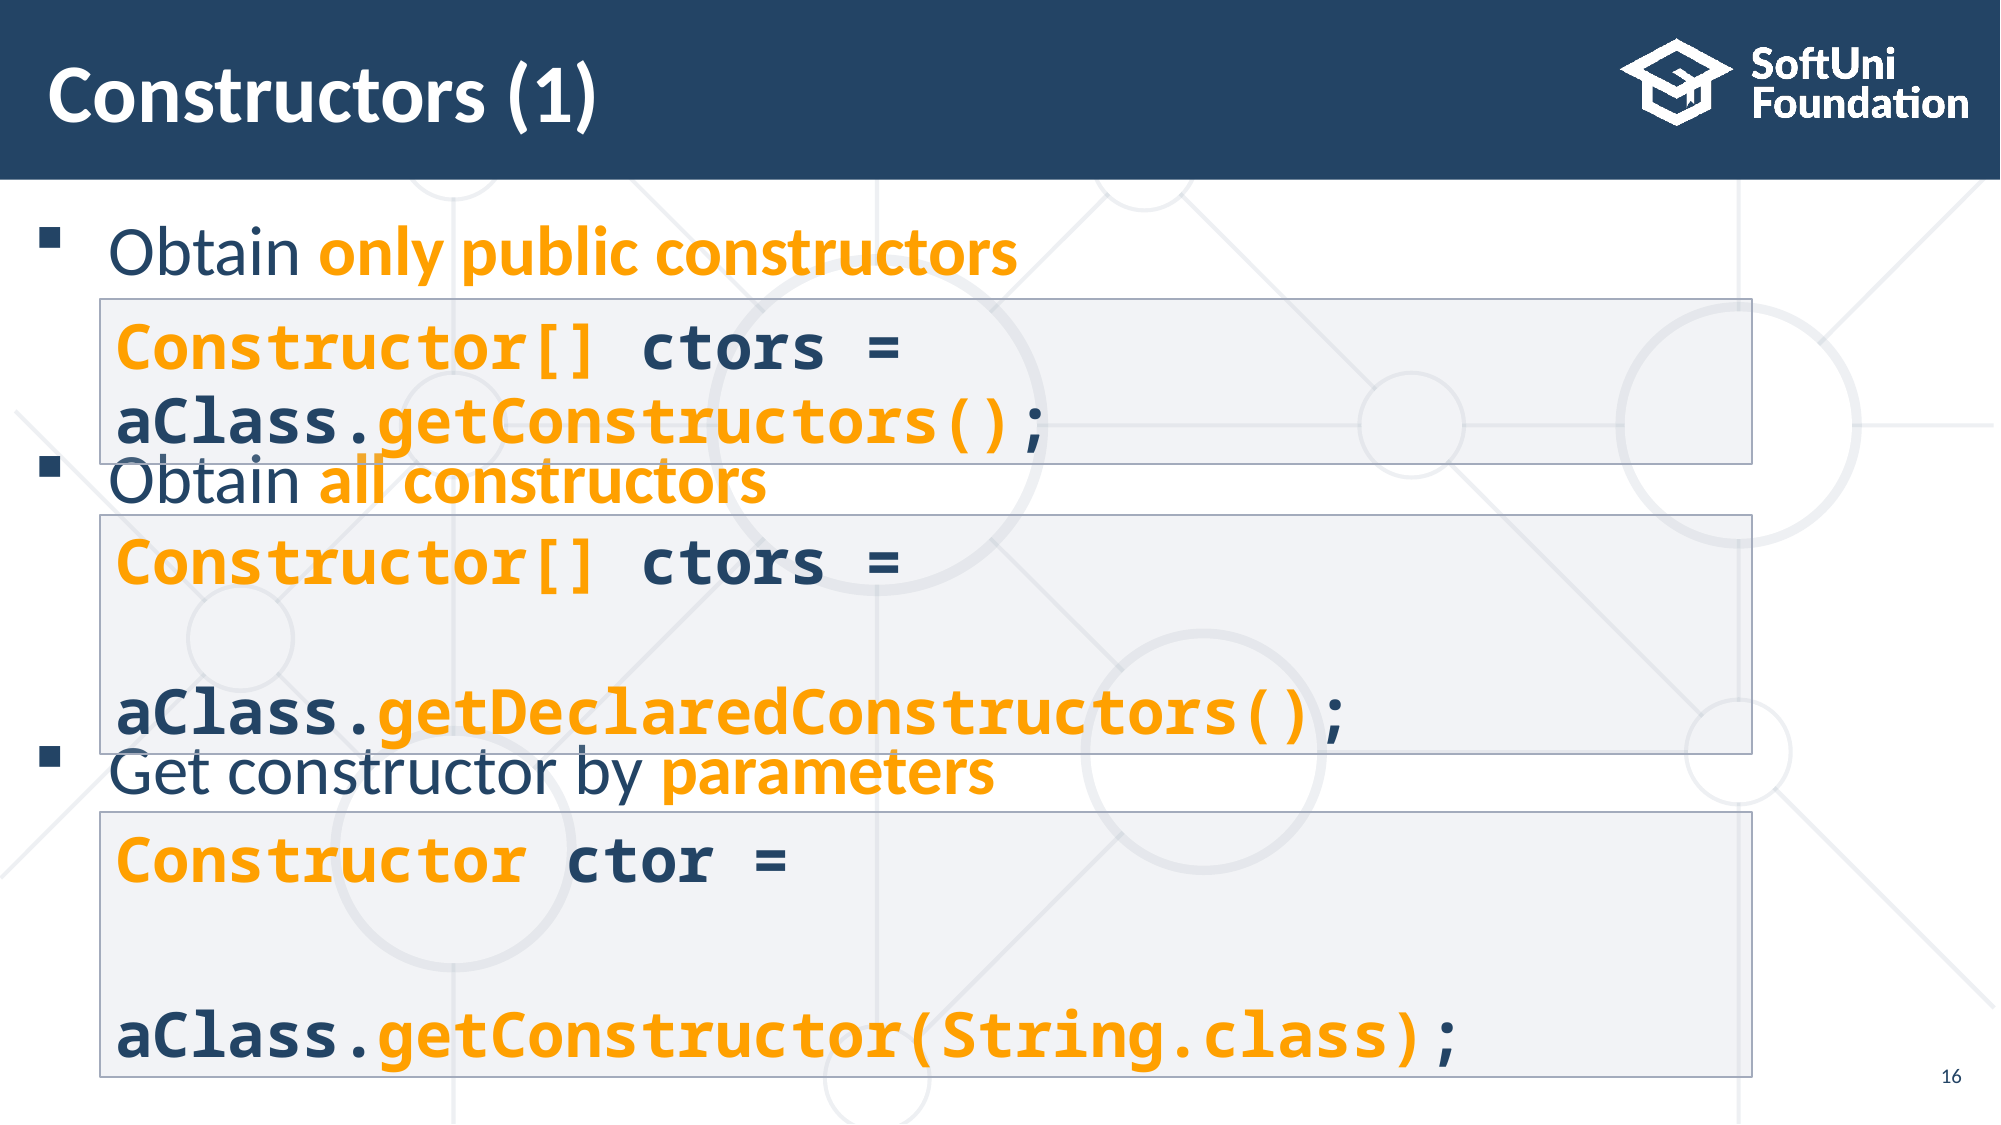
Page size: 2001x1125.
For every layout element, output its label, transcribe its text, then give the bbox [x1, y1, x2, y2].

list Obtain only public constructors Obtain all constructors Get constructor by parameters [15, 194, 1985, 1109]
picture [1619, 38, 1968, 126]
text_box Constructor ctor = aClass.getConstructor(String.class); [100, 812, 1753, 1077]
text_box Constructor[] ctors = aClass.getConstructors(); [100, 299, 1753, 464]
slide_number 16 [1897, 1049, 1968, 1101]
title Constructors (1) [31, 16, 1591, 162]
text_box Constructor[] ctors = aClass.getDeclaredConstructors(); [100, 514, 1753, 755]
